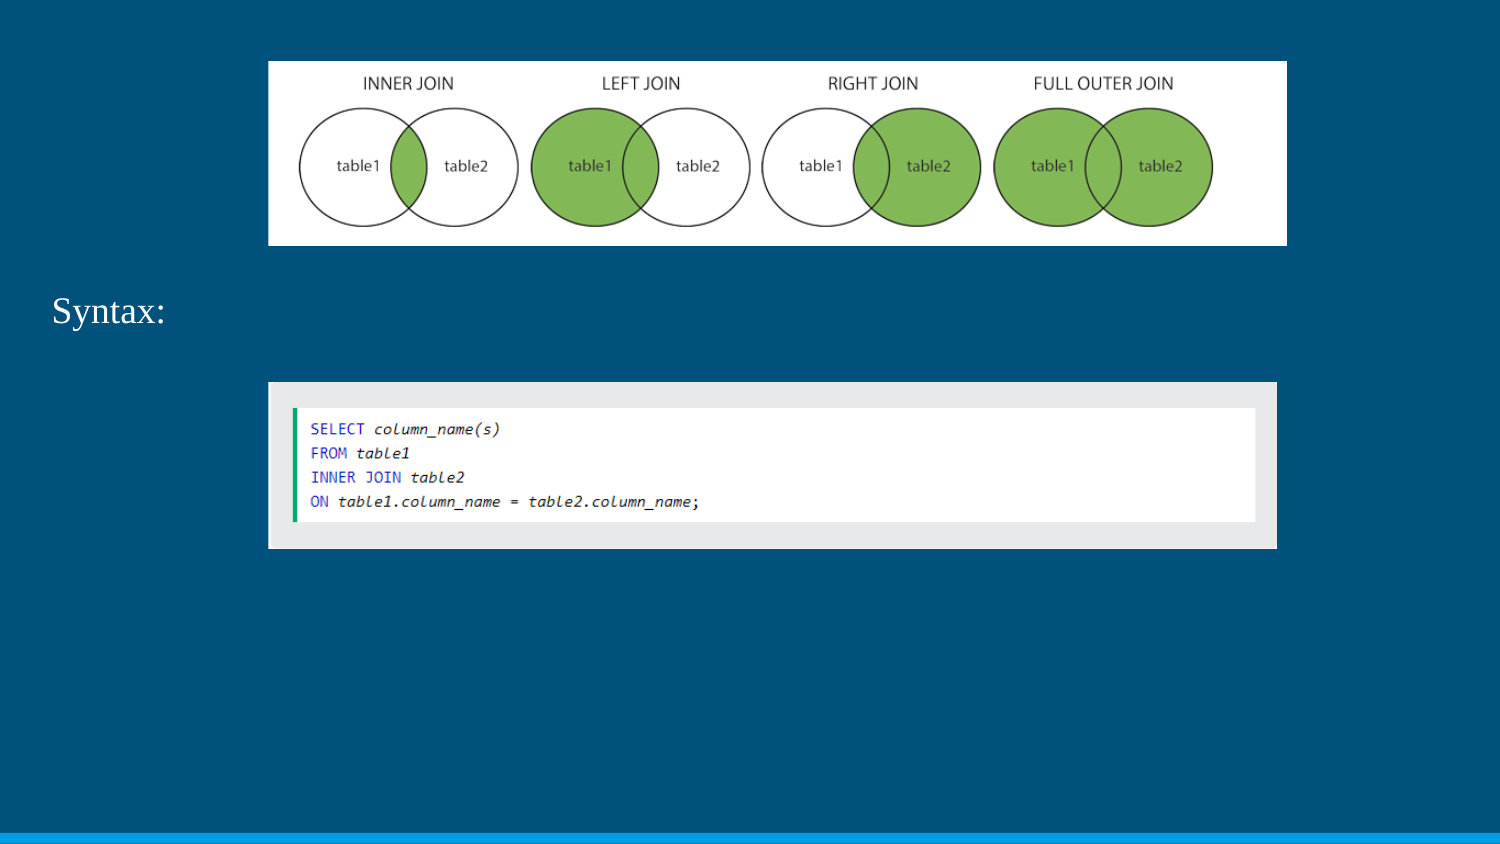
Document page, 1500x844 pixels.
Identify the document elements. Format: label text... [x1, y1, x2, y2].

list Syntax: [36, 40, 1437, 798]
picture [269, 62, 1286, 245]
picture [269, 383, 1276, 548]
